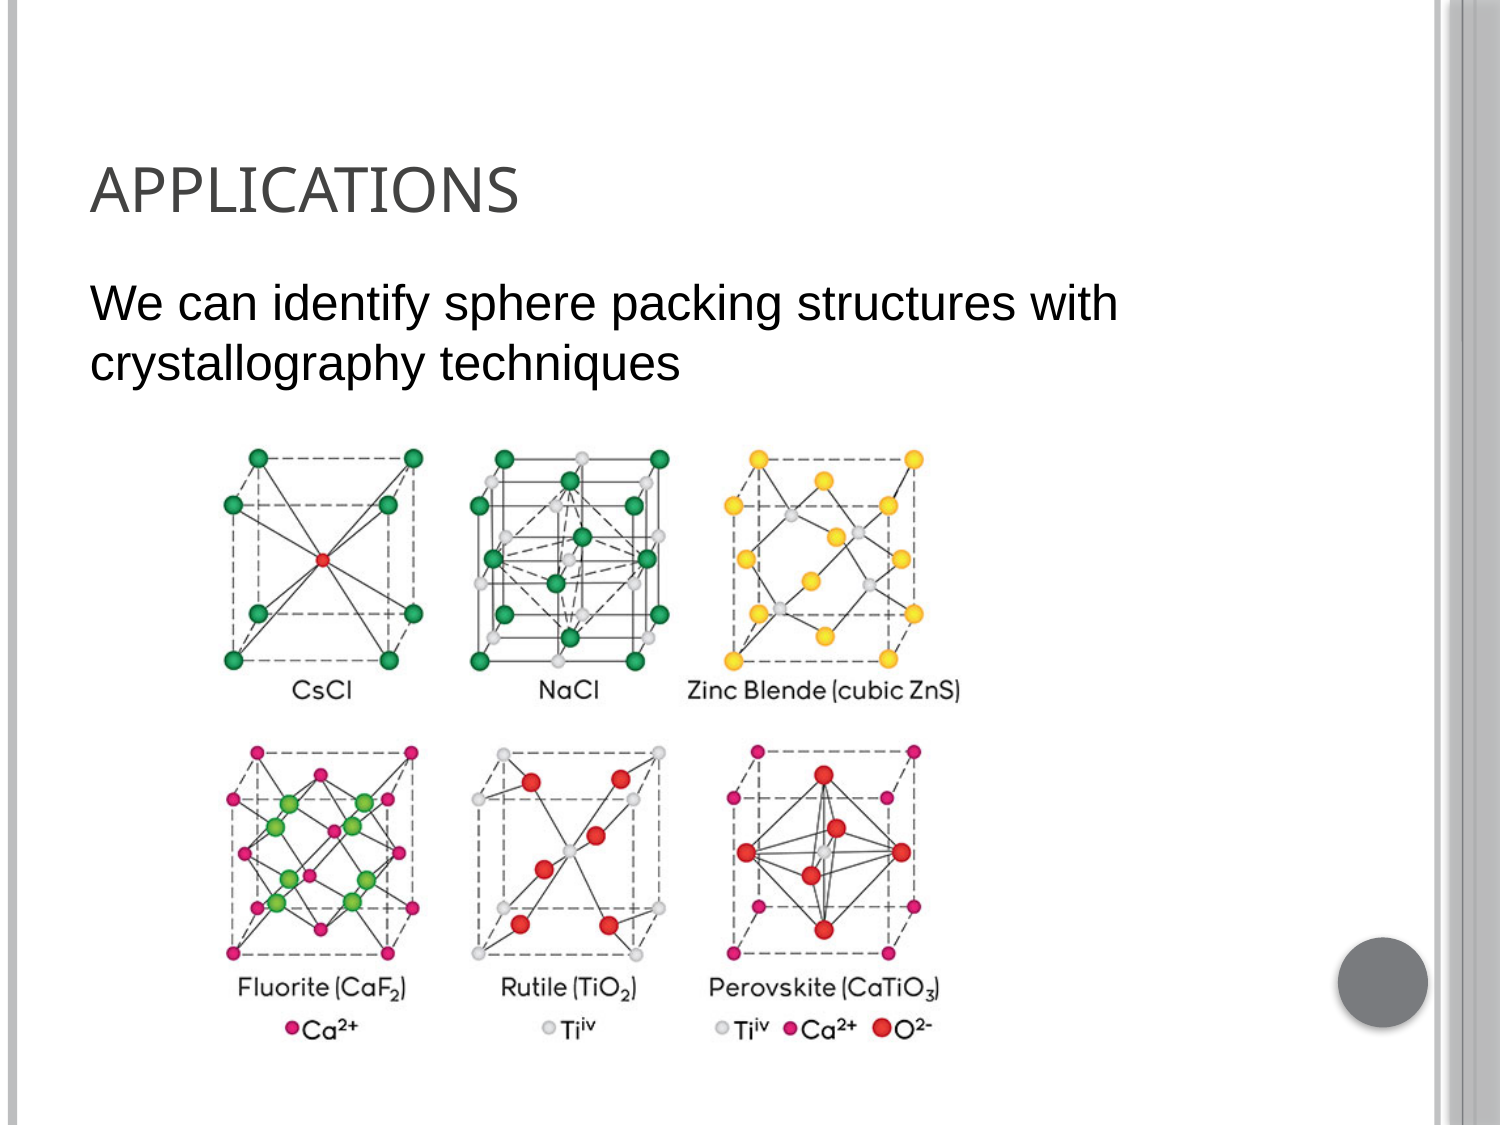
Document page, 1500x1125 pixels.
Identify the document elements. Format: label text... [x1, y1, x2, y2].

list We can identify sphere packing structures with crystallography techniques [75, 262, 1300, 1062]
picture [207, 424, 972, 1080]
title Applications [75, 45, 1300, 233]
